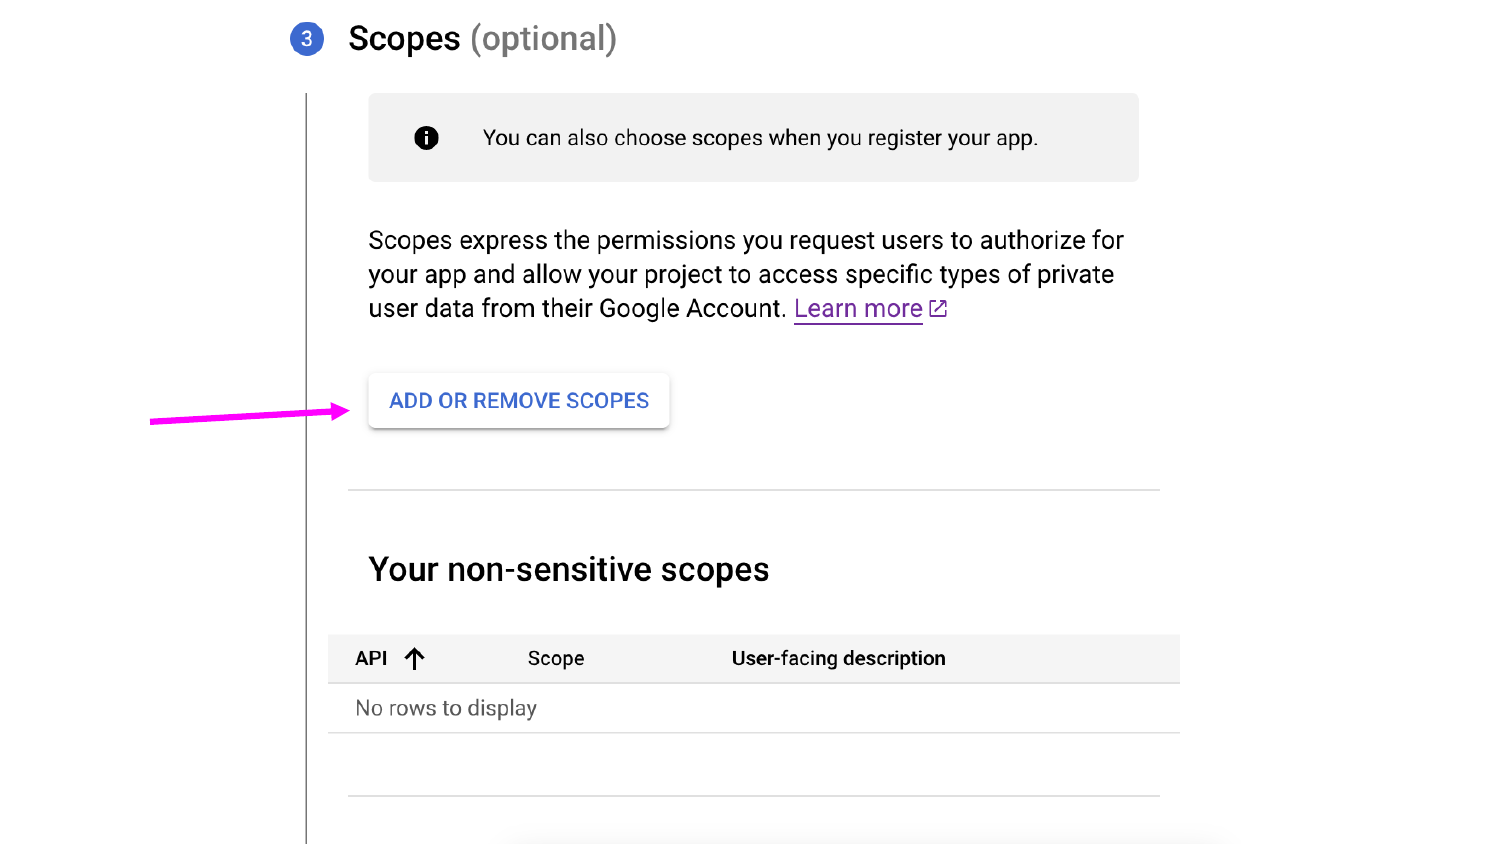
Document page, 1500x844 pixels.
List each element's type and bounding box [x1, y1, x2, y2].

picture [258, 0, 1242, 844]
text_box [149, 410, 351, 423]
